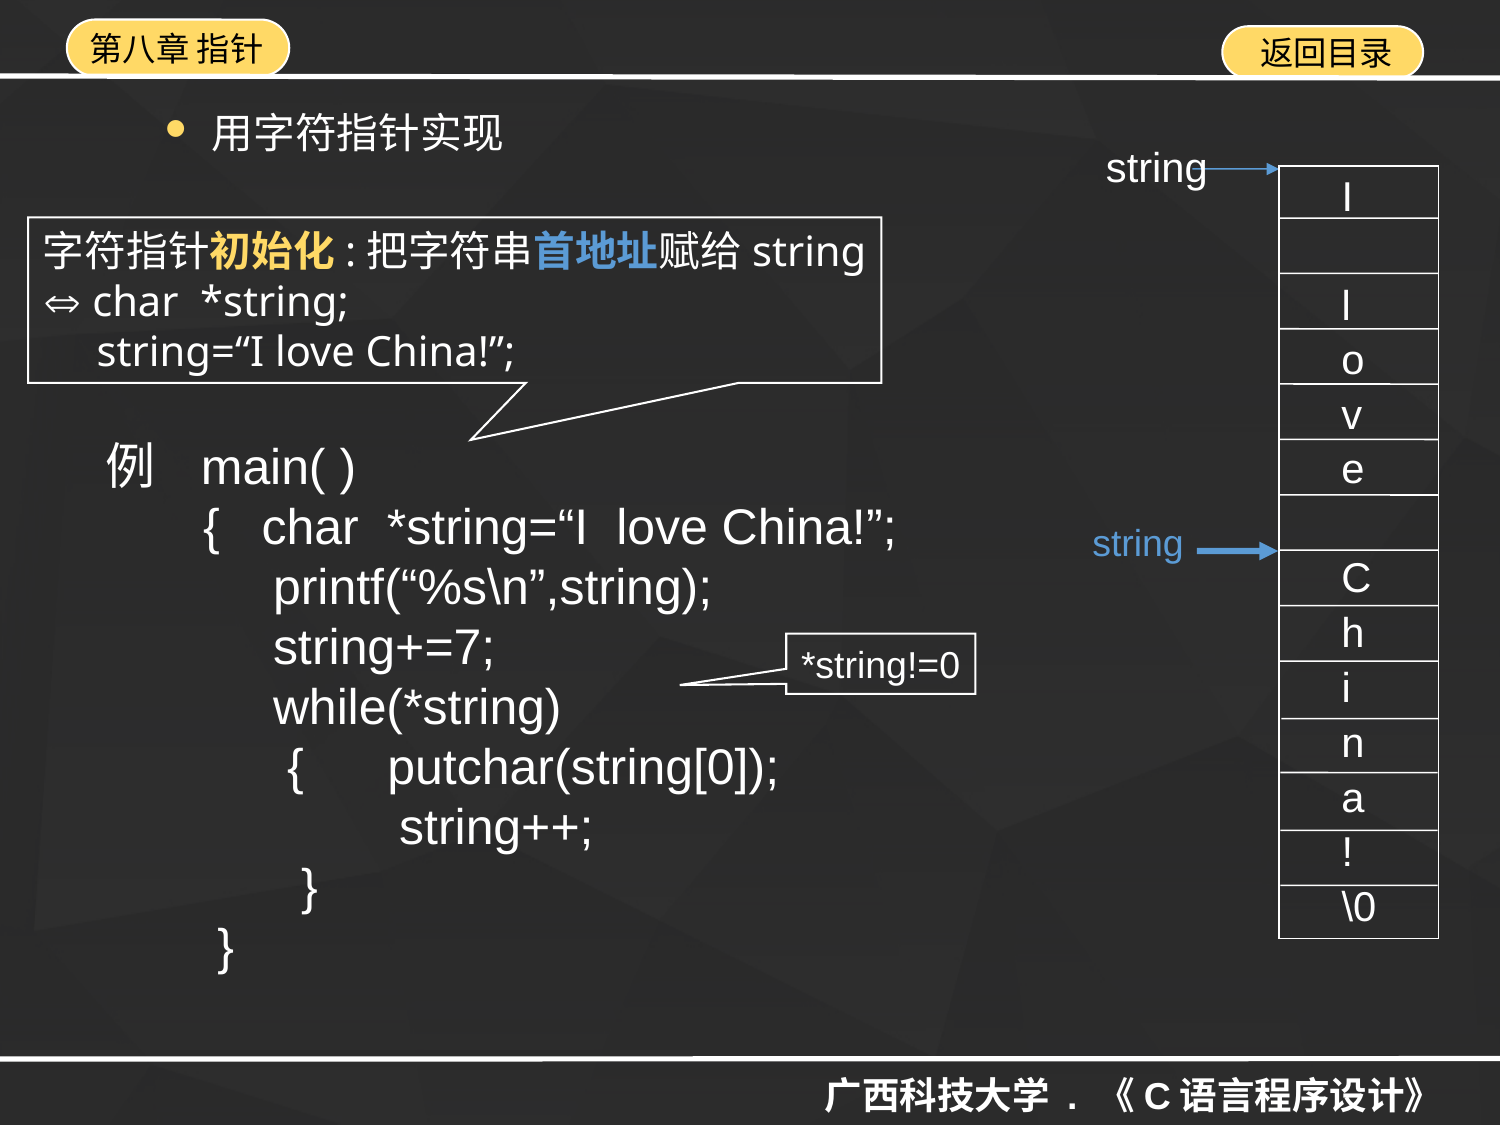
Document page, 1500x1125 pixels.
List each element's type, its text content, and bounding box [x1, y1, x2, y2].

picture [0, 79, 1500, 1056]
picture [0, 0, 1500, 75]
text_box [1090, 132, 1439, 939]
list 用字符指针实现 [75, 90, 1425, 173]
text_box 例 main( ) { char *string=“I love China!”; printf(“%s\n”,string); string+=7; while(*string) { putchar(string[0]); string++; } } [90, 427, 913, 982]
picture [0, 1062, 1500, 1125]
text_box 字符指针初始化:把字符串首地址赋给string  char *string; string=“I love China!”; [28, 217, 882, 440]
text_box *string!=0 [679, 633, 976, 694]
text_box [1076, 510, 1279, 573]
